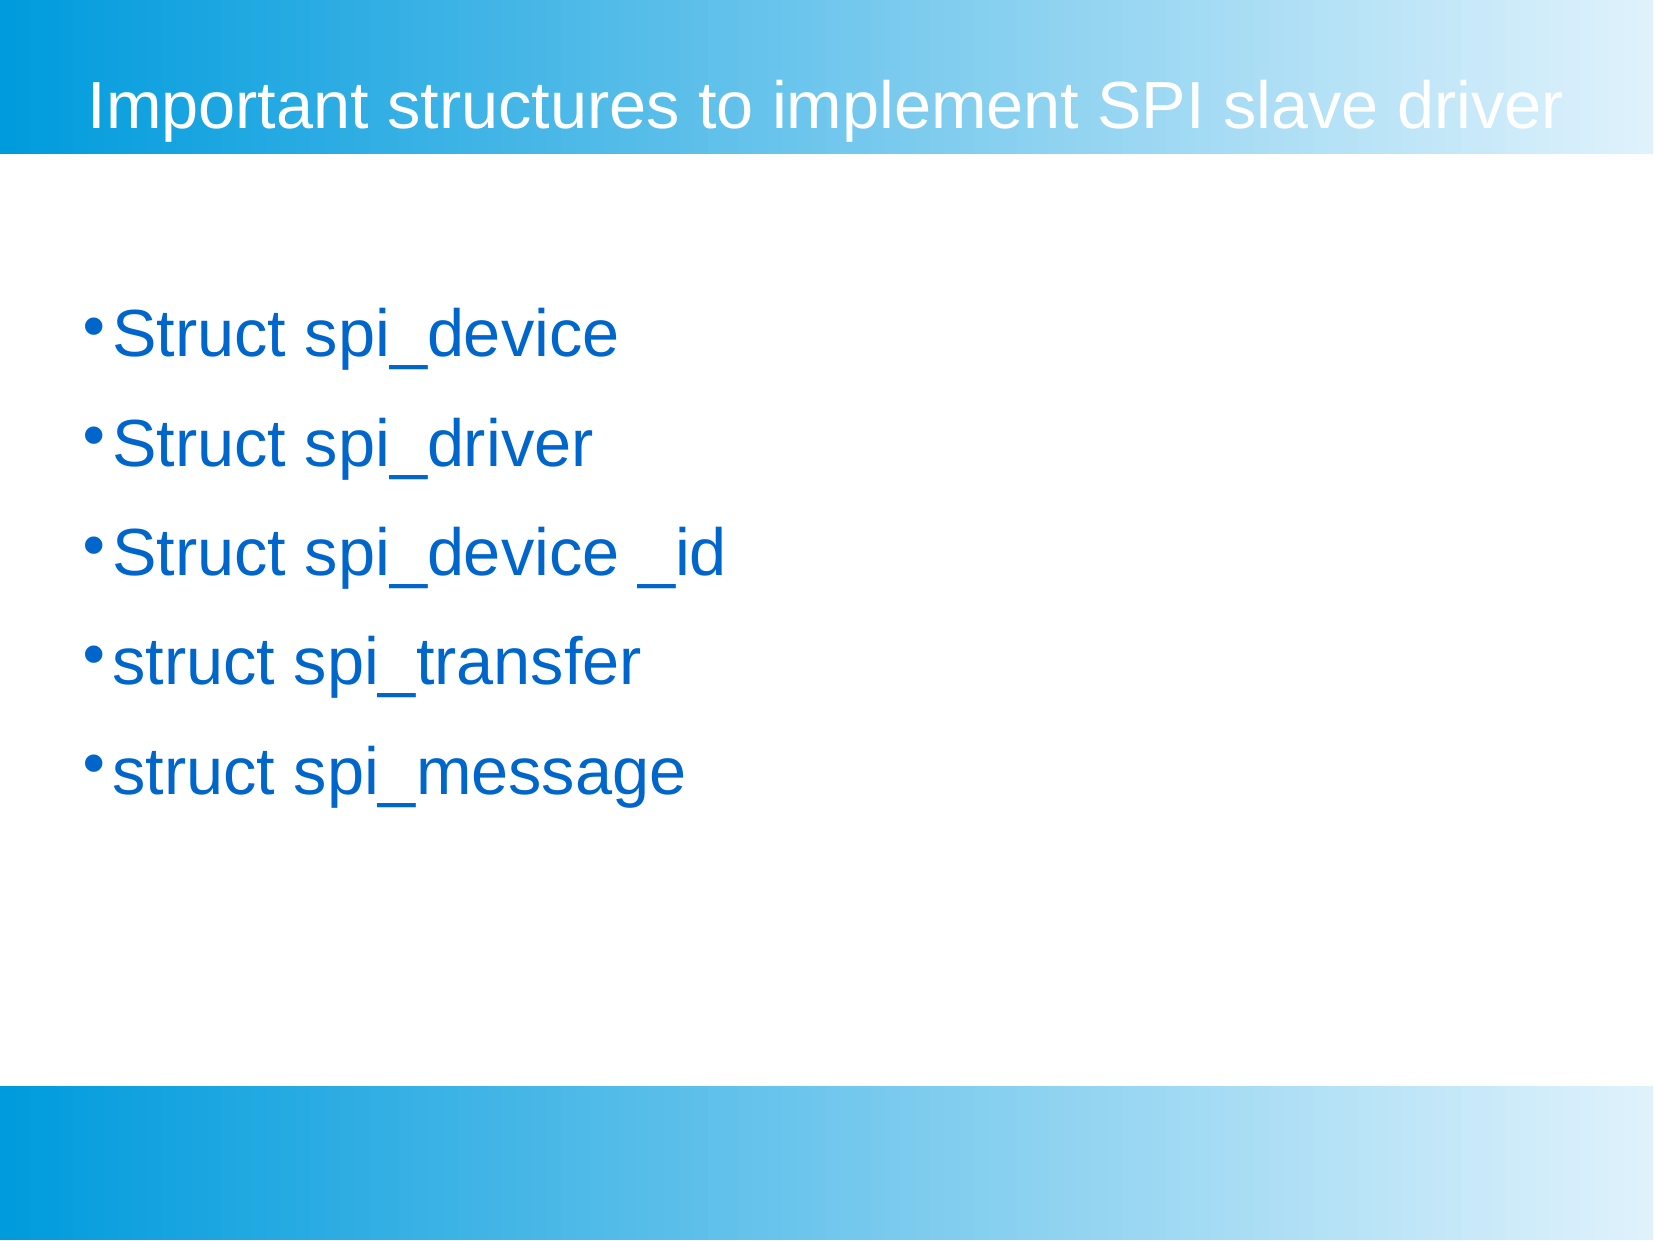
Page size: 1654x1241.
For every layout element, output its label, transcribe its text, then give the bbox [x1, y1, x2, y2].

text_box Struct spi_device Struct spi_driver Struct spi_device _id struct spi_transfer struct spi_message [82, 290, 1571, 1010]
text_box Important structures to implement SPI slave driver [82, 49, 1571, 154]
